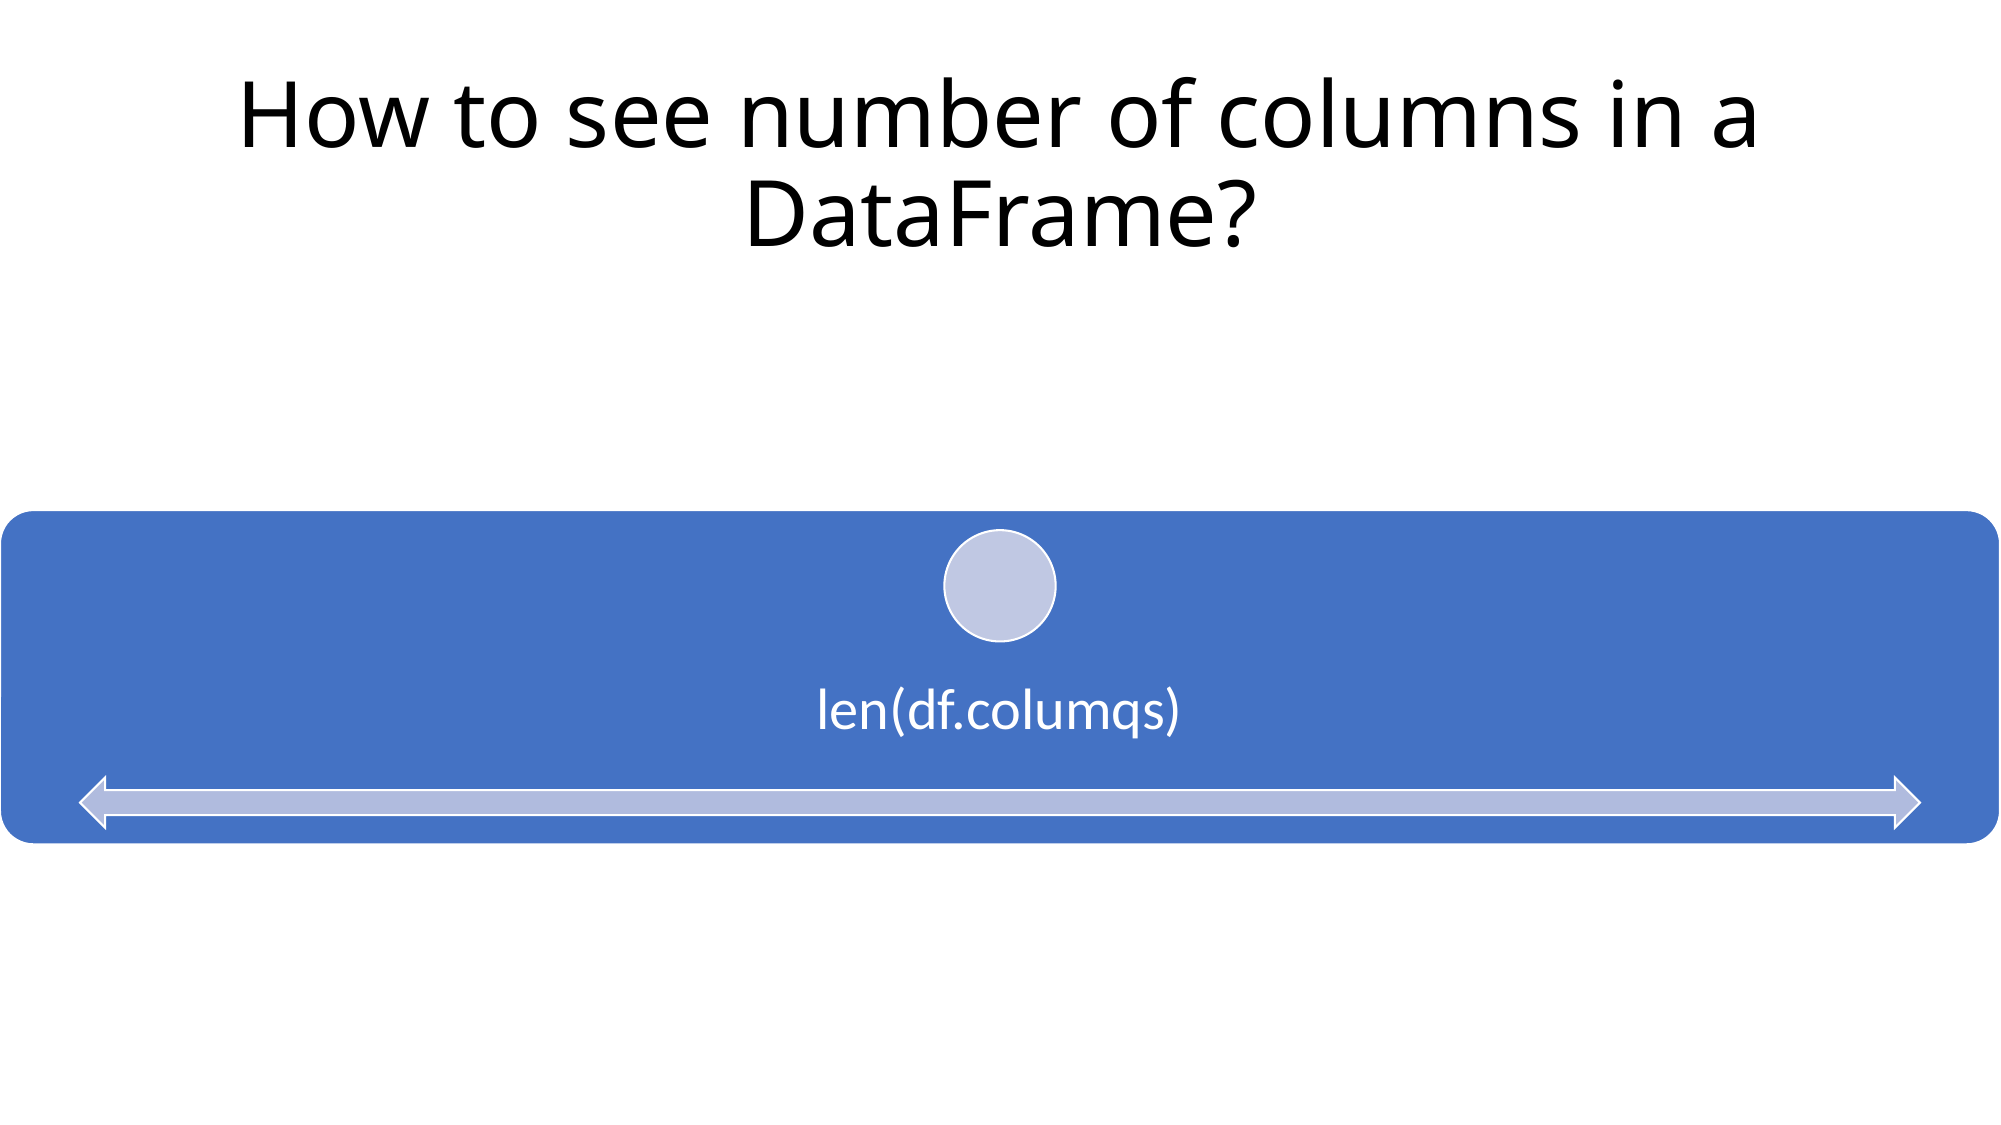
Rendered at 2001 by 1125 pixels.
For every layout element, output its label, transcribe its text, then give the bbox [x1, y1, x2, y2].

title How to see number of columns in a DataFrame? [0, 0, 2000, 335]
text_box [0, 510, 2000, 845]
